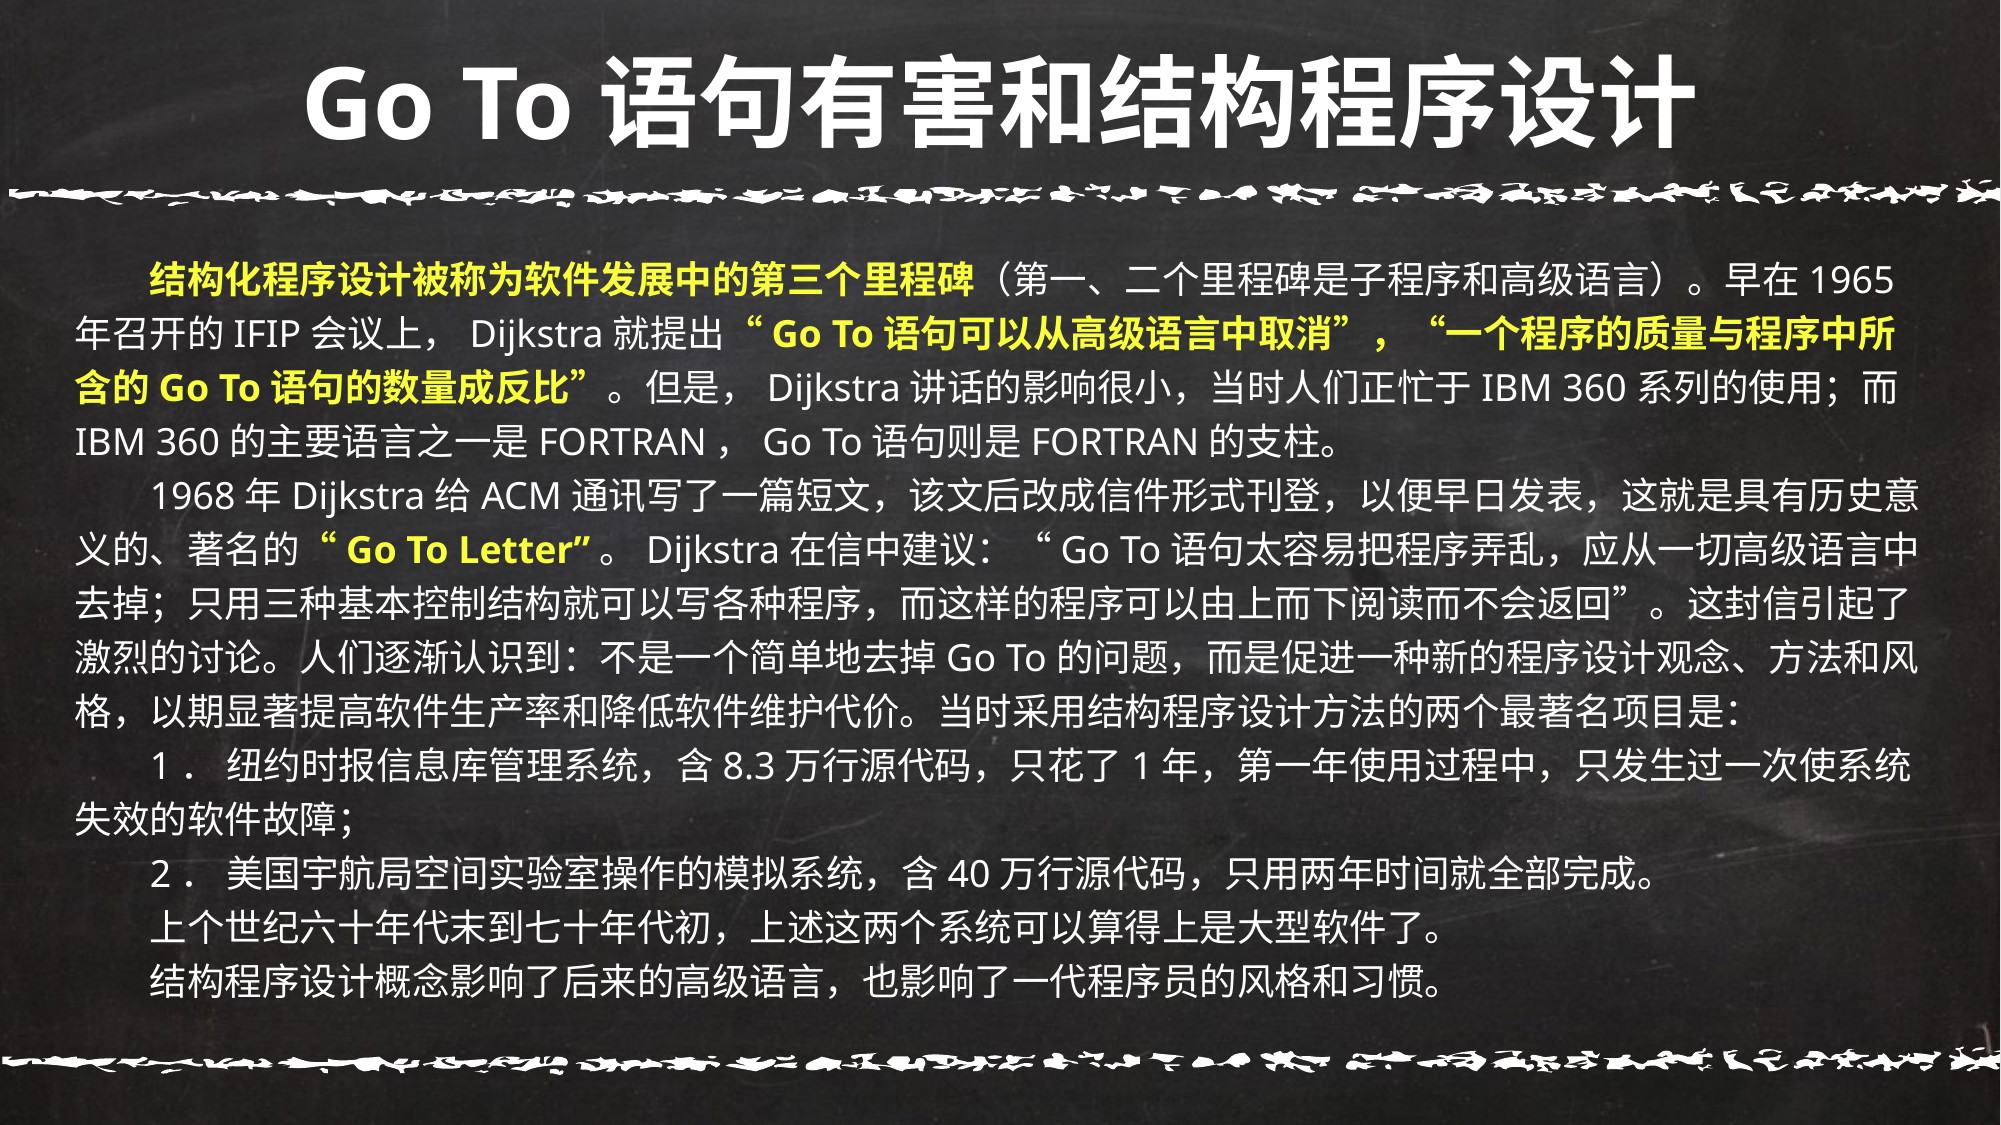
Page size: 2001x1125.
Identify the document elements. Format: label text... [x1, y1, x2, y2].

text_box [2, 1044, 2000, 1076]
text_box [9, 176, 2000, 208]
text_box 结构化程序设计被称为软件发展中的第三个里程碑（第一、二个里程碑是子程序和高级语言）。早在1965年召开的IFIP会议上，Dijkstra就提出“Go To语句可以从高级语言中取消”，“一个程序的质量与程序中所含的Go To语句的数量成反比”。但是，Dijkstra讲话的影响很小，当时人们正忙于IBM 360系列的使用；而IBM 360的主要语言之一是FORTRAN，Go To语句则是FORTRAN的支柱。 1968年Dijkstra给ACM通讯写了一篇短文，该文后改成信件形式刊登，以便早日发表，这就是具有历史意义的、著名的“Go To Letter”。Dijkstra在信中建议：“Go To语句太容易把程序弄乱，应从一切高级语言中去掉；只用三种基本控制结构就可以写各种程序，而这样的程序可以由上而下阅读而不会返回”。这封信引起了激烈的讨论。人们逐渐认识到：不是一个简单地去掉Go To的问题，而是促进一种新的程序设计观念、方法和风格，以期显著提高软件生产率和降低软件维护代价。当时采用结构程序设计方法的两个最著名项目是： 1． 纽约时报信息库管理系统，含8.3万行源代码，只花了1年，第一年使用过程中，只发生过一次使系统失效的软件故障； 2． 美国宇航局空间实验室操作的模拟系统，含40万行源代码，只用两年时间就全部完成。 上个世纪六十年代末到七十年代初，上述这两个系统可以算得上是大型软件了。 结构程序设计概念影响了后来的高级语言，也影响了一代程序员的风格和习惯。 [60, 240, 1946, 1011]
picture [0, 0, 2001, 1125]
text_box Go To语句有害和结构程序设计 [286, 32, 1714, 168]
